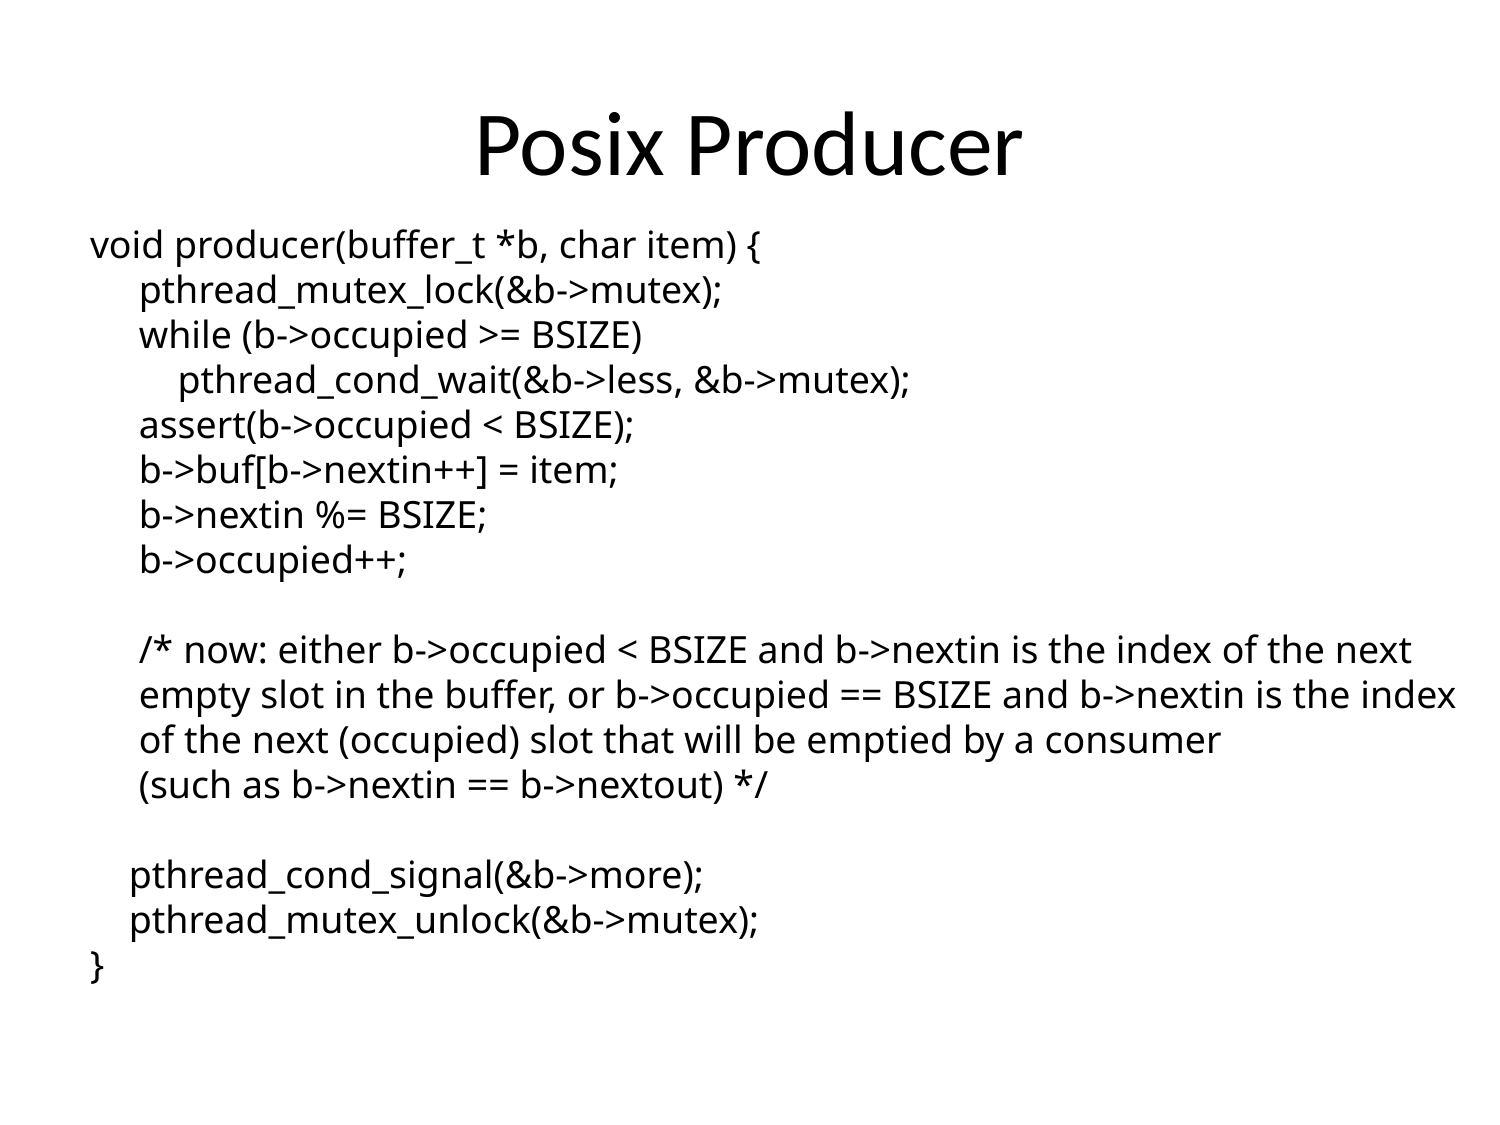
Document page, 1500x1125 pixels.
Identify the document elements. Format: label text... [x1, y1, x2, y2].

list void producer(buffer_t *b, char item) { pthread_mutex_lock(&b->mutex); while (b->occupied >= BSIZE) pthread_cond_wait(&b->less, &b->mutex); assert(b->occupied < BSIZE); b->buf[b->nextin++] = item; b->nextin %= BSIZE; b->occupied++; /* now: either b->occupied < BSIZE and b->nextin is the index of the next empty slot in the buffer, or b->occupied == BSIZE and b->nextin is the index of the next (occupied) slot that will be emptied by a consumer (such as b->nextin == b->nextout) */ pthread_cond_signal(&b->more); pthread_mutex_unlock(&b->mutex); } [75, 213, 1500, 1039]
title Posix Producer [75, 45, 1425, 213]
